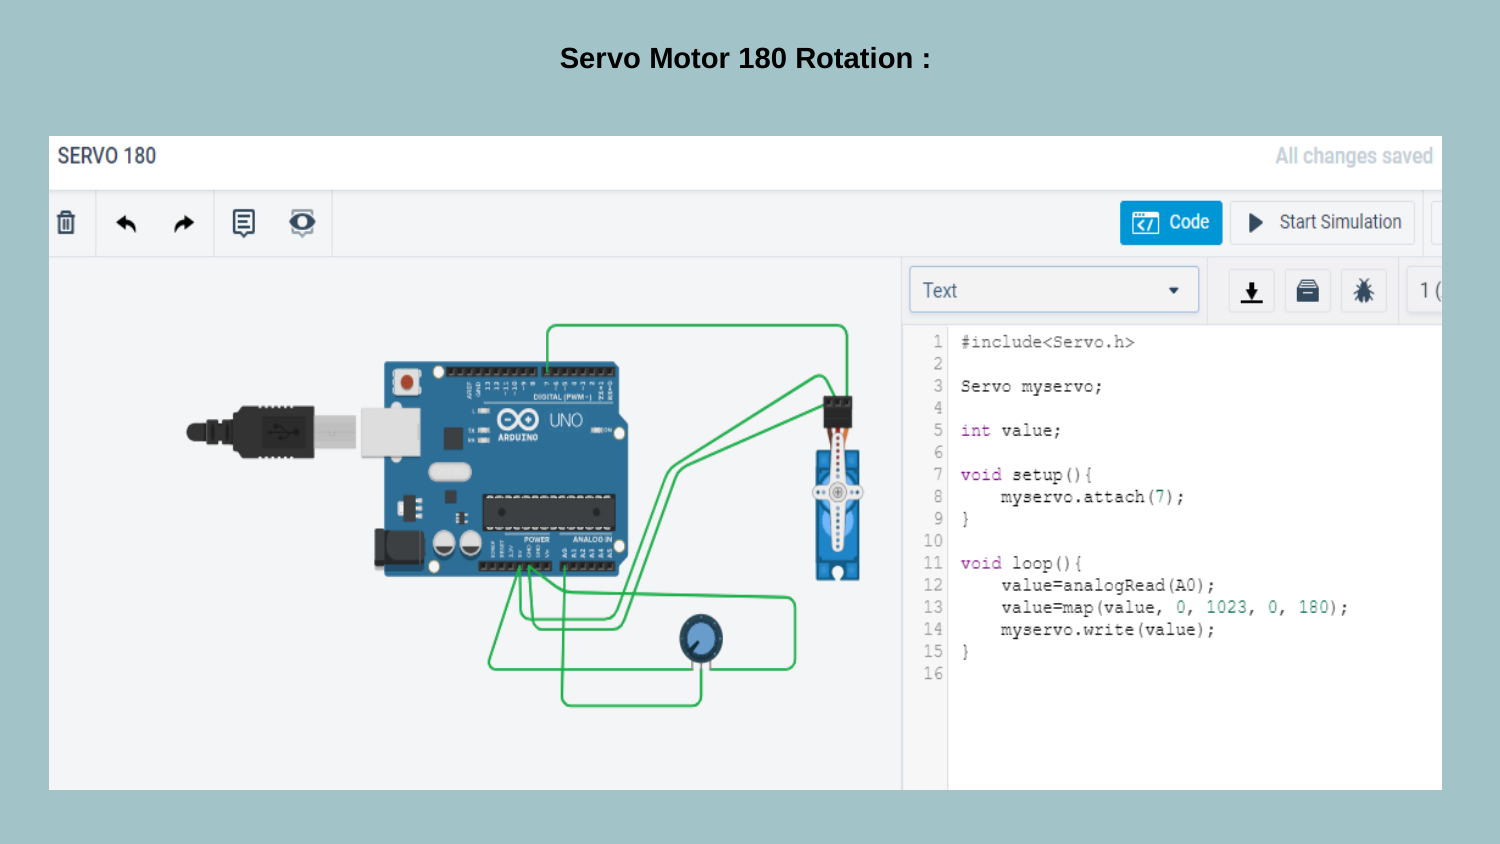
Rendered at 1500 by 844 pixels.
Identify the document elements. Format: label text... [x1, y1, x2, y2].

picture [49, 136, 1443, 790]
text_box Servo Motor 180 Rotation : [19, 24, 1472, 811]
